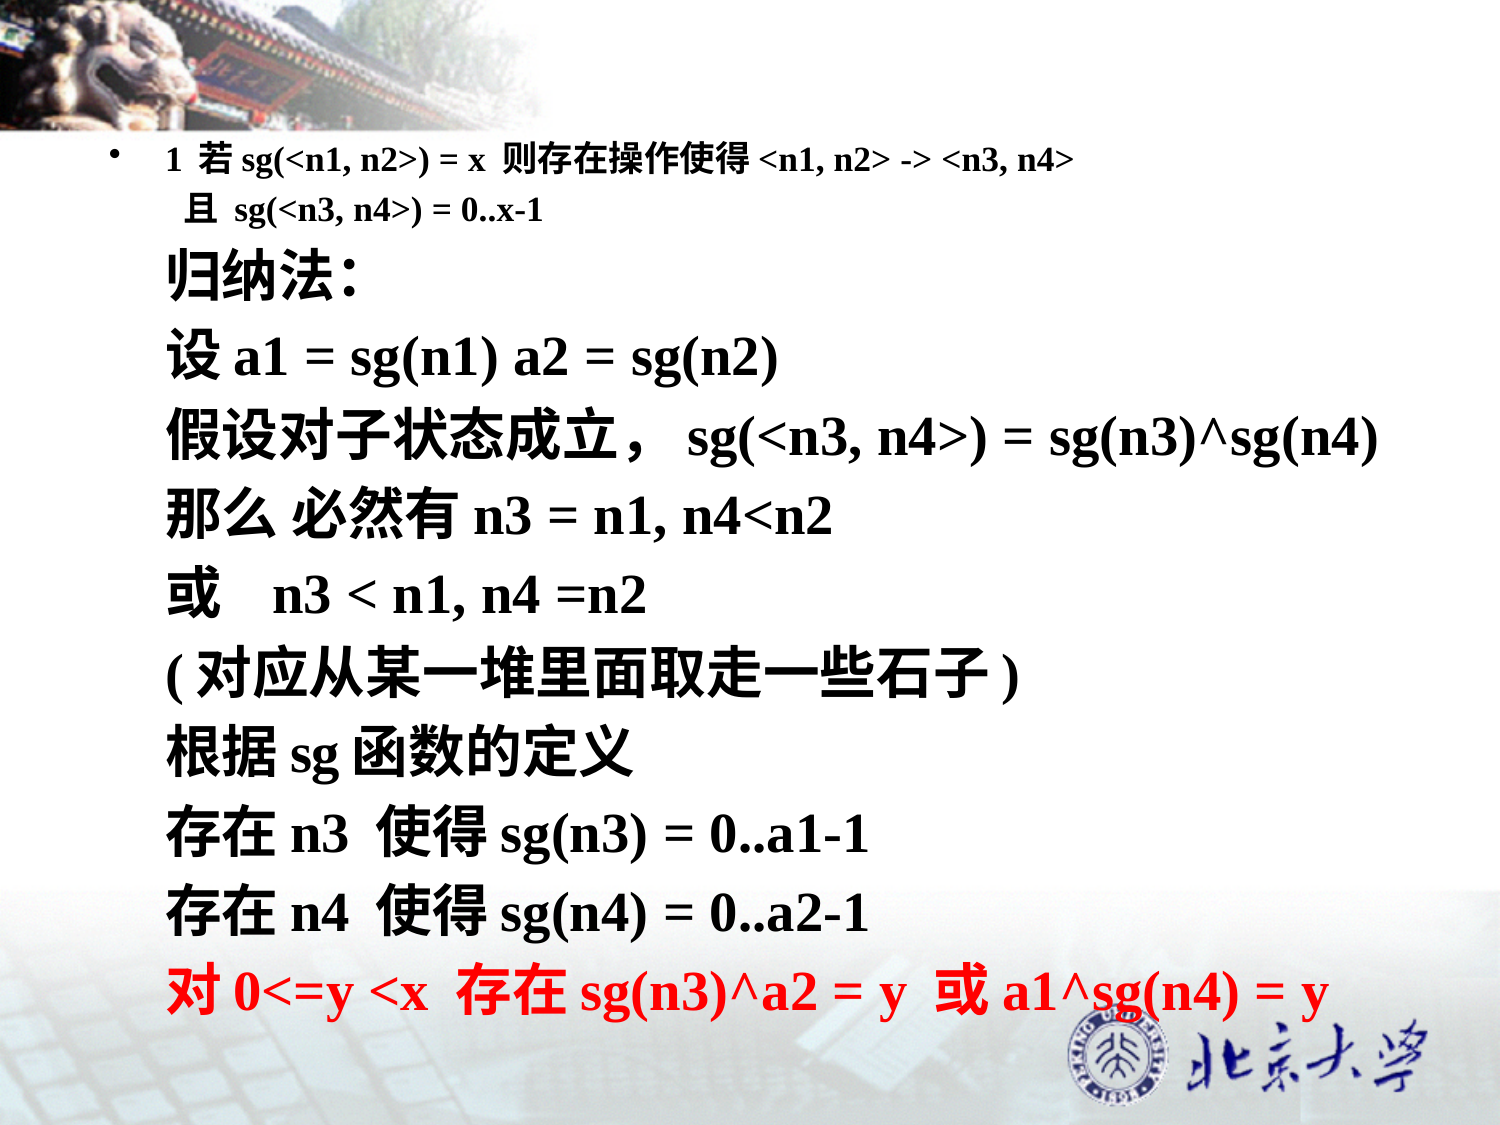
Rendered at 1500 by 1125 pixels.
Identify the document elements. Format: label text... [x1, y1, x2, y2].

picture [0, 0, 1500, 1125]
list 1 若sg(<n1, n2>) = x 则存在操作使得<n1, n2> -> <n3, n4> 且 sg(<n3, n4>) = 0..x-1 归纳法： 设a1 = sg(n1) a2 = sg(n2) 假设对子状态成立，sg(<n3, n4>) = sg(n3)^sg(n4) 那么 必然有n3 = n1, n4<n2 或 n3 < n1, n4 =n2 (对应从某一堆里面取走一些石子) 根据sg函数的定义 存在n3 使得sg(n3) = 0..a1-1 存在n4 使得sg(n4) = 0..a2-1 对0<=y <x 存在sg(n3)^a2 = y 或a1^sg(n4) = y [93, 128, 1444, 1041]
